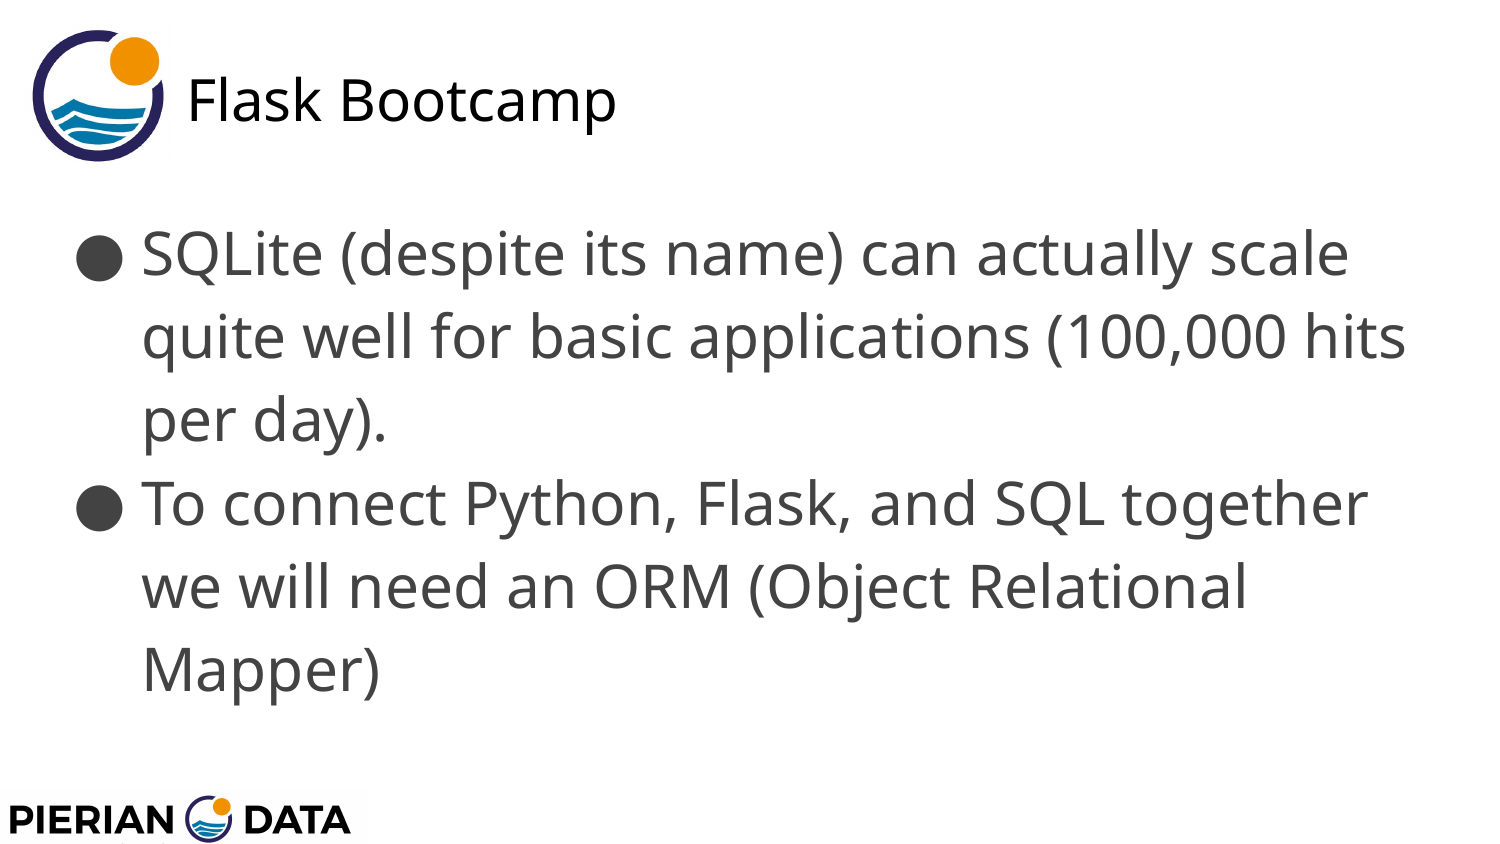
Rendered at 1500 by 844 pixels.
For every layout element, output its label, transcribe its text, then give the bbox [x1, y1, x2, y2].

picture [24, 24, 172, 167]
picture [0, 787, 368, 844]
list SQLite (despite its name) can actually scale quite well for basic applications (100,000 hits per day). To connect Python, Flask, and SQL together we will need an ORM (Object Relational Mapper) [51, 189, 1476, 750]
title Flask Bootcamp [176, 48, 1449, 143]
